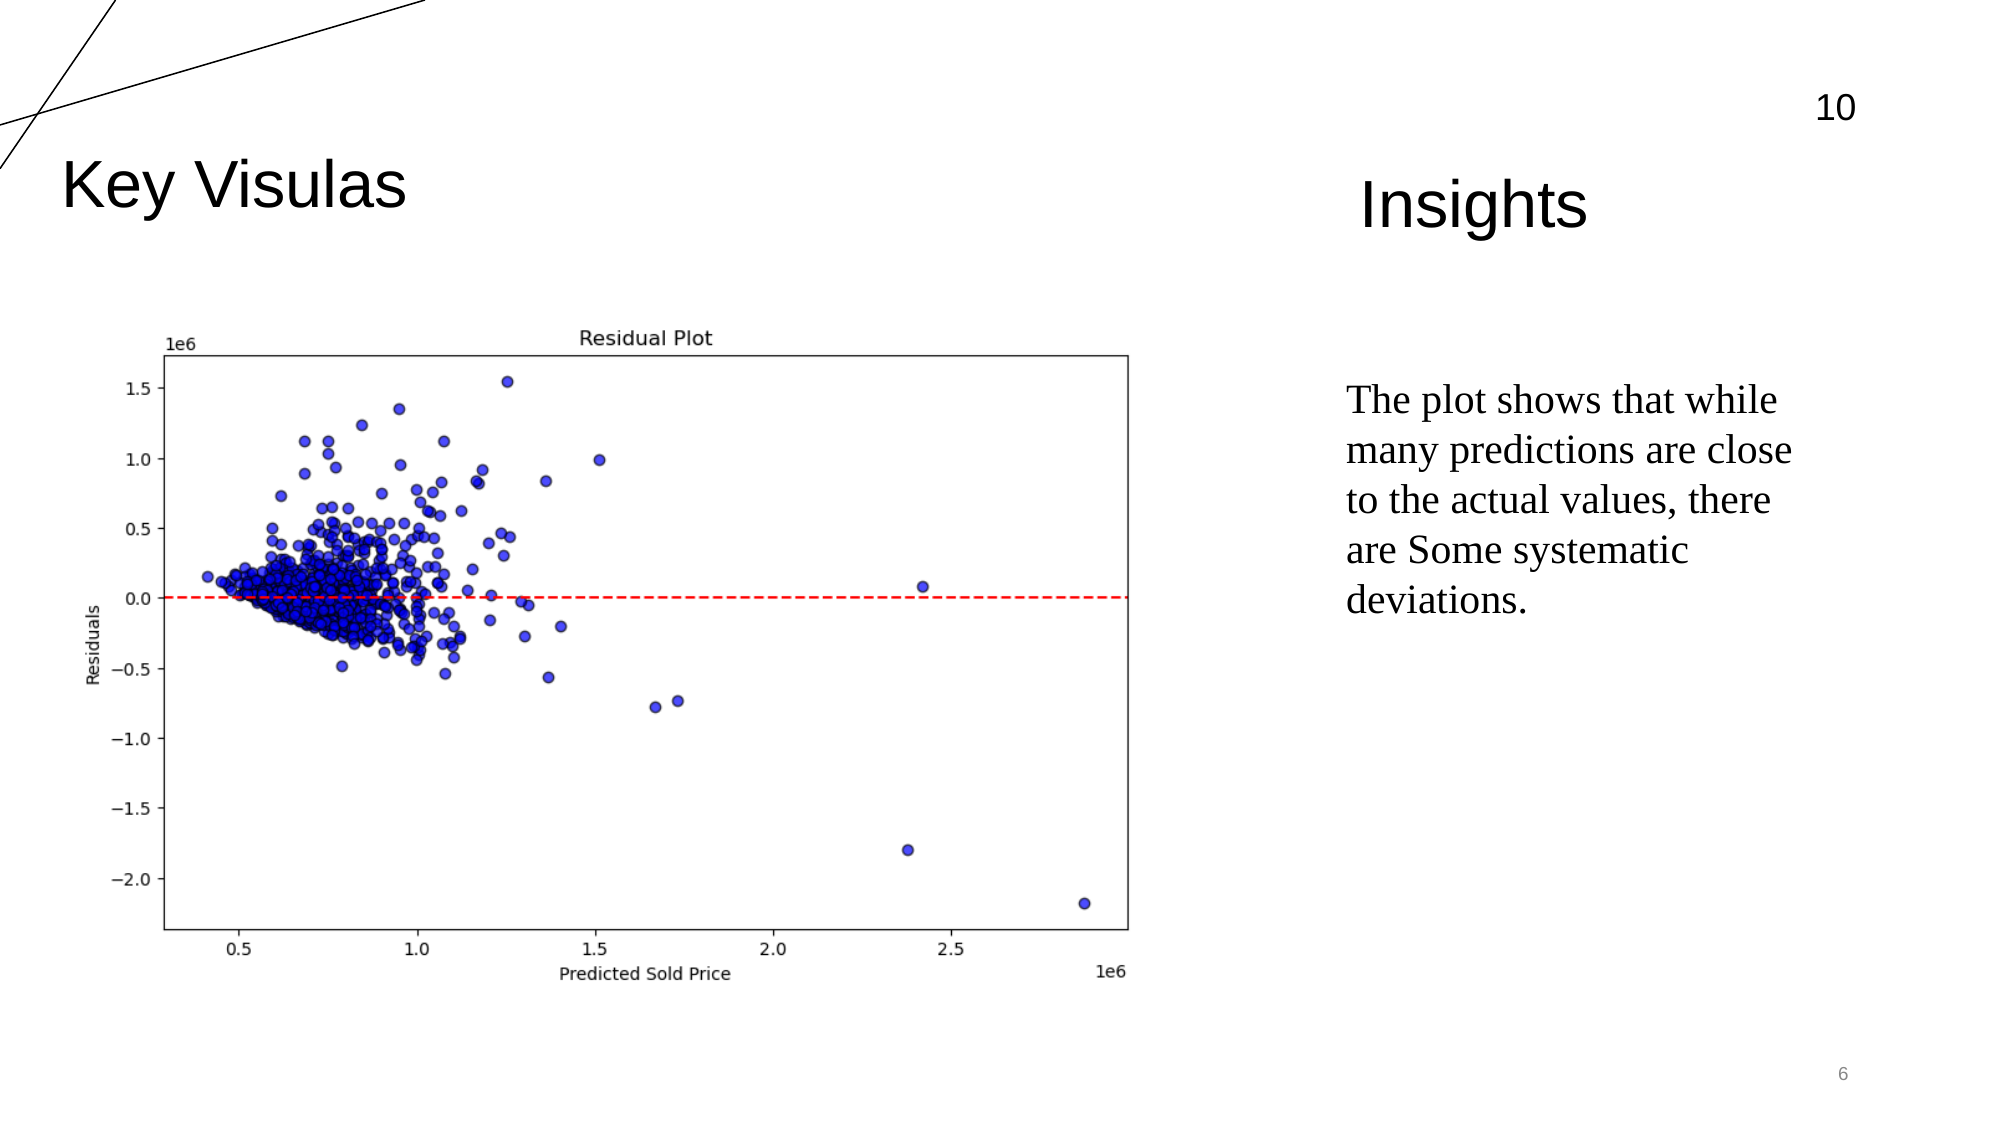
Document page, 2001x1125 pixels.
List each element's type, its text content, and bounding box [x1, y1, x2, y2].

slide_number ‹#› [1701, 1042, 1864, 1103]
text_box 10 [1800, 75, 2000, 136]
text_box The plot shows that while many predictions are close to the actual values, there are Some systematic deviations. [1330, 356, 1824, 637]
picture [73, 317, 1140, 995]
text_box Key Visulas [46, 135, 539, 238]
text_box Insights [1345, 154, 1838, 257]
